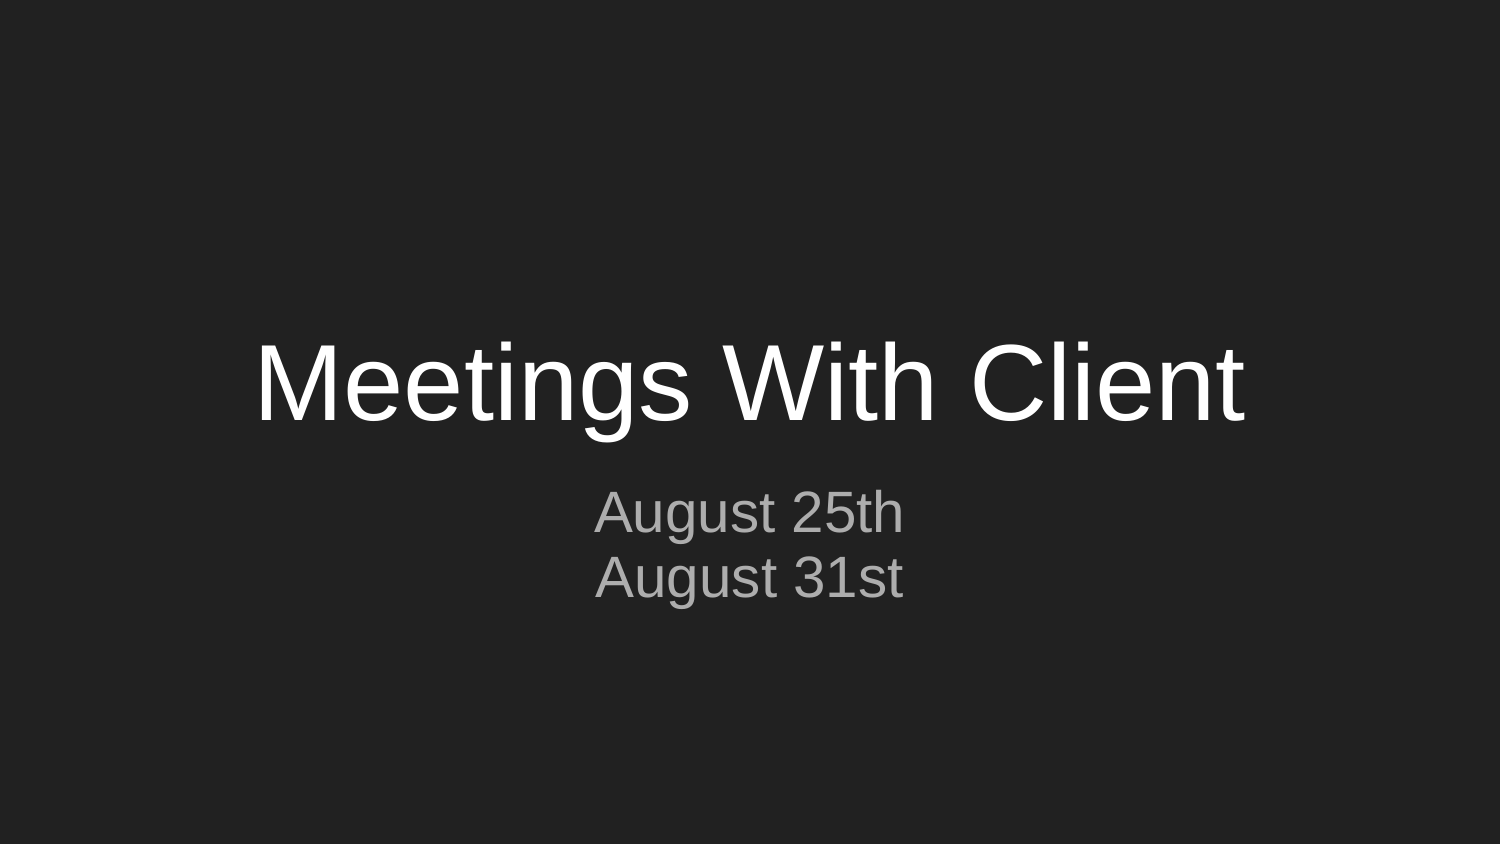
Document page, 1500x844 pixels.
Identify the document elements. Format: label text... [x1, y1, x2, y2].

title Meetings With Client [51, 122, 1449, 459]
subtitle August 25th August 31st [51, 464, 1449, 657]
